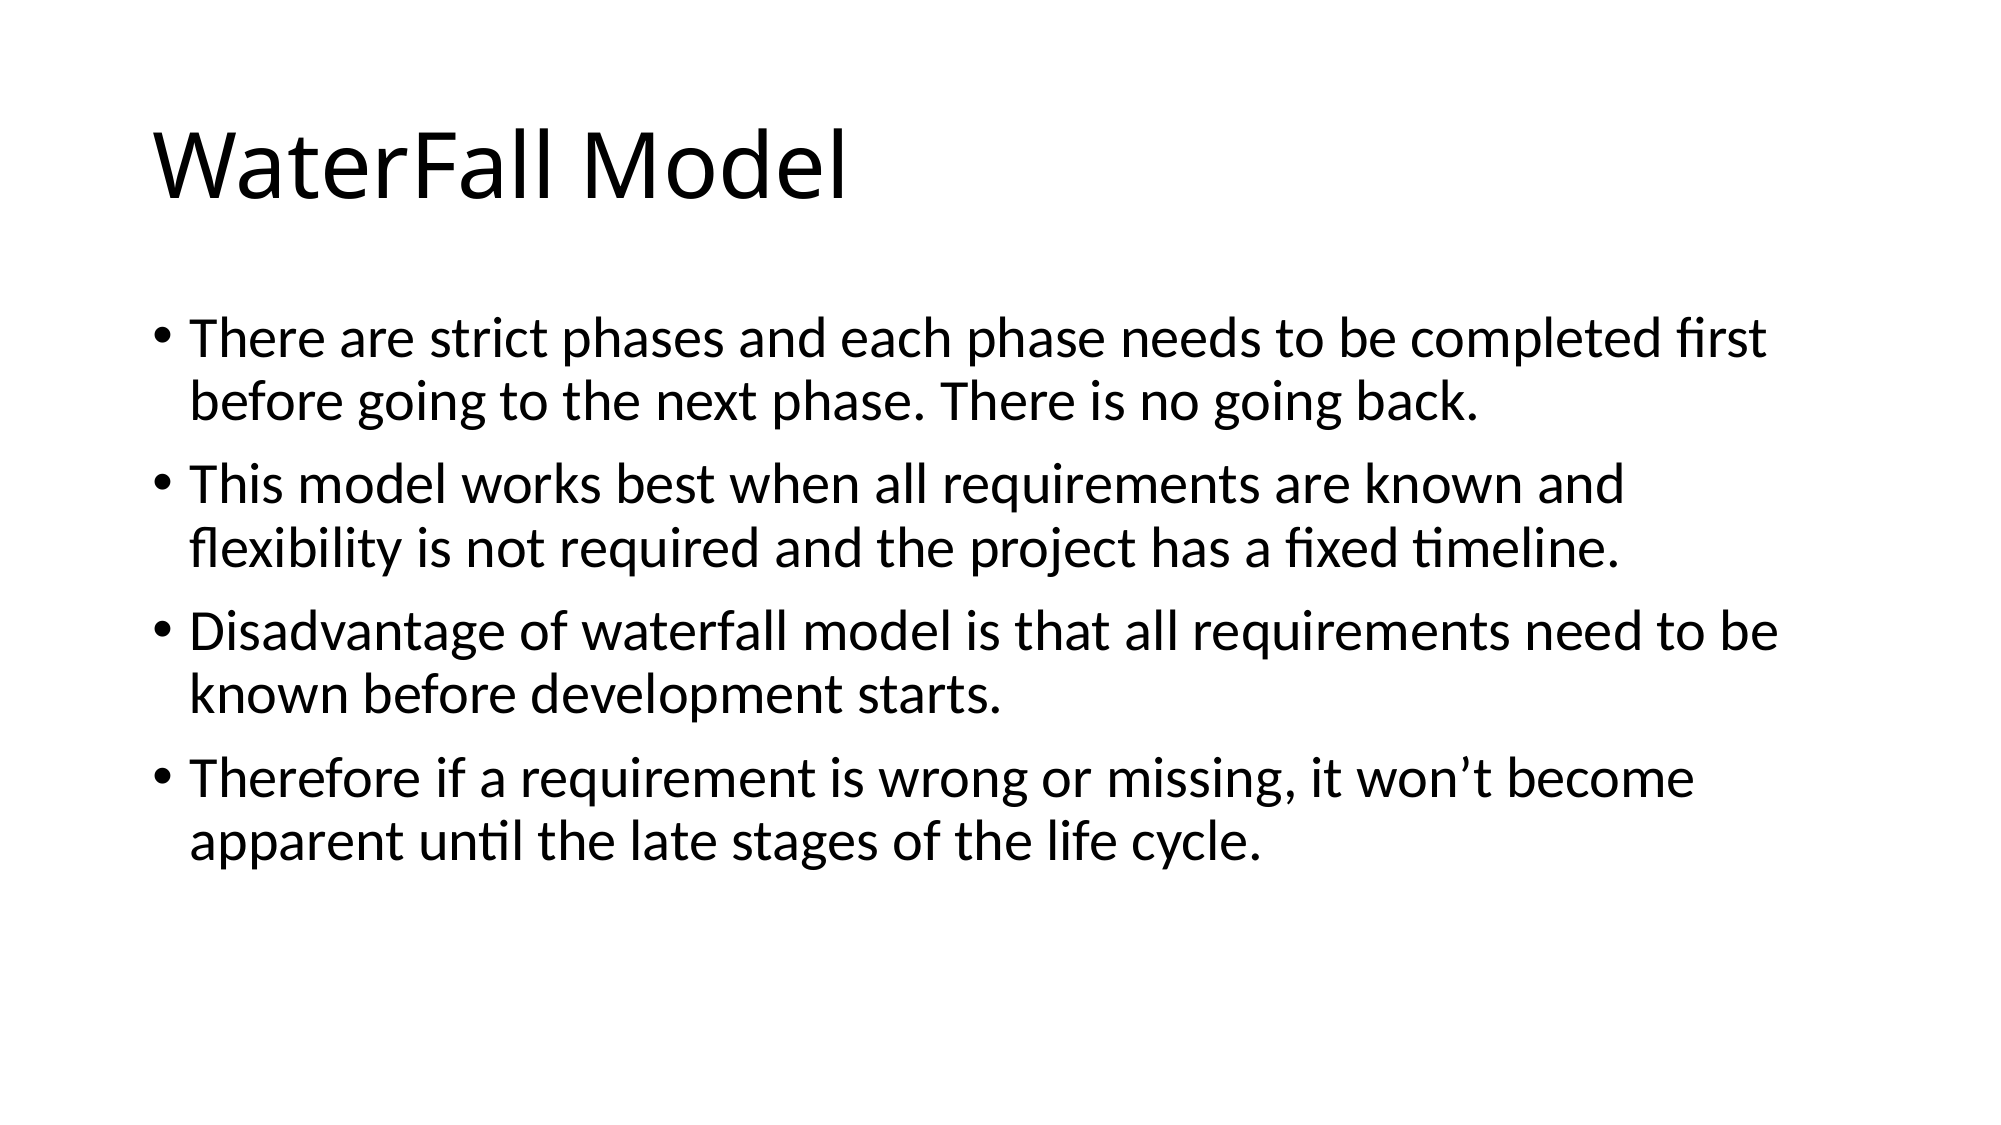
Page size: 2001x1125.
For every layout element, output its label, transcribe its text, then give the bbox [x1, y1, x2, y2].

title WaterFall Model [137, 59, 1863, 278]
list There are strict phases and each phase needs to be completed first before going to the next phase. There is no going back. This model works best when all requirements are known and flexibility is not required and the project has a fixed timeline. Disadvantage of waterfall model is that all requirements need to be known before development starts. Therefore if a requirement is wrong or missing, it won’t become apparent until the late stages of the life cycle. [137, 299, 1863, 1014]
